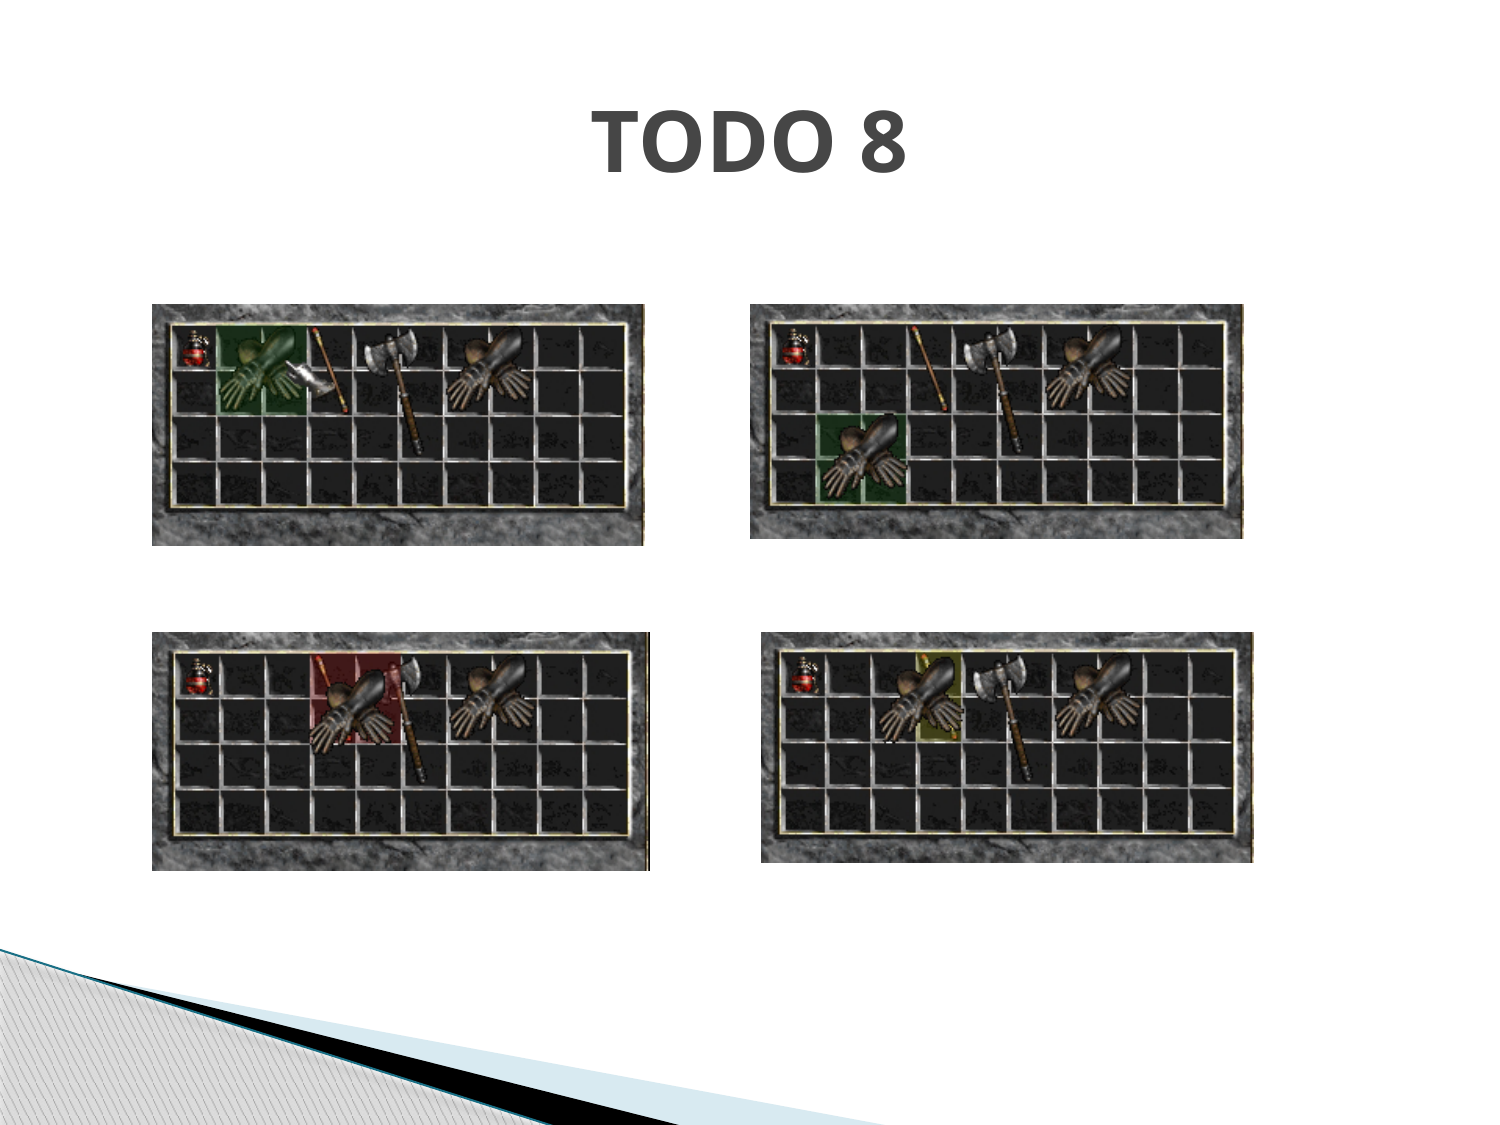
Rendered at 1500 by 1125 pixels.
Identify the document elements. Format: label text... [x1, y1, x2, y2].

picture [152, 304, 645, 546]
picture [152, 632, 650, 871]
picture [749, 304, 1244, 540]
picture [761, 632, 1255, 863]
title TODO 8 [75, 45, 1425, 233]
